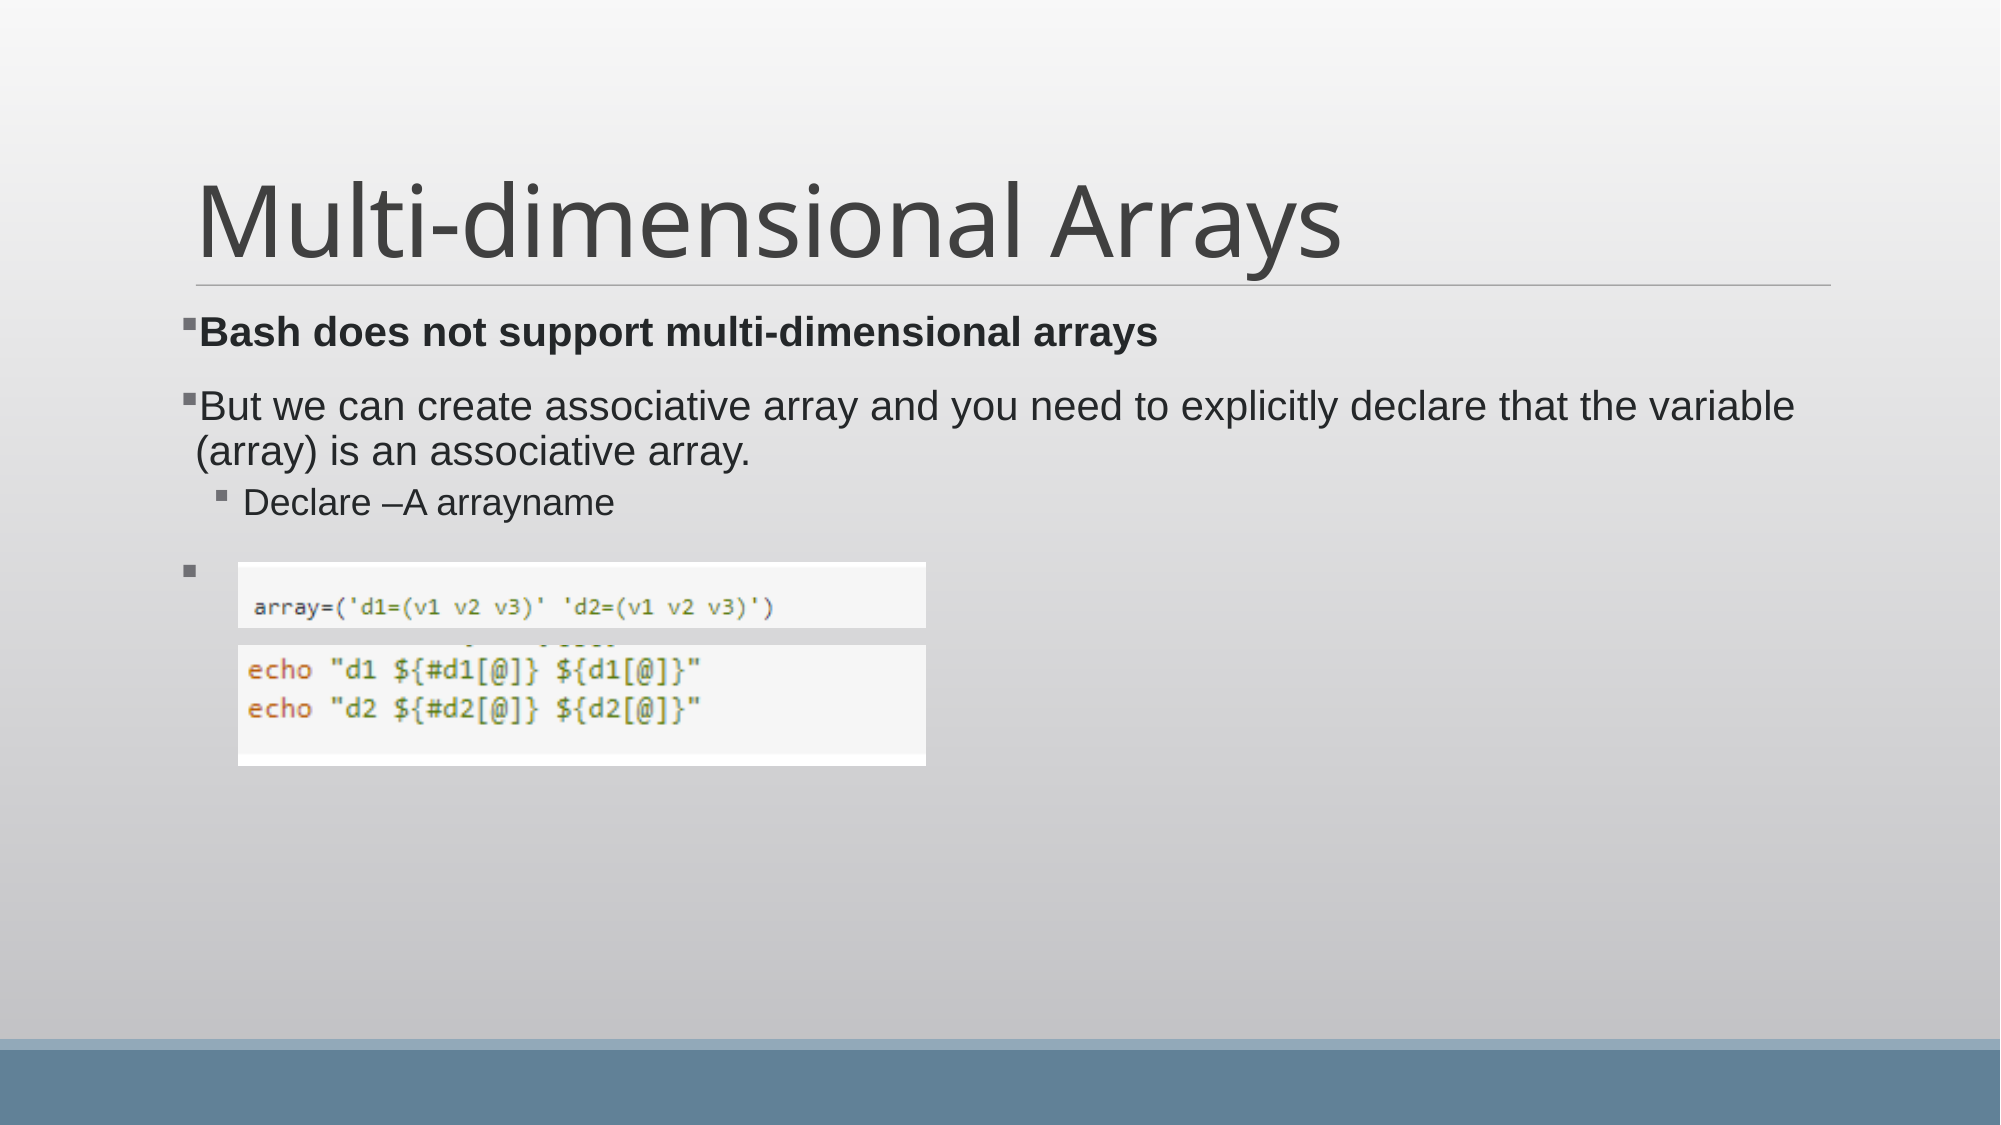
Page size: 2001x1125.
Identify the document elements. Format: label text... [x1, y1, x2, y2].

text_box Bash does not support multi-dimensional arrays But we can create associative array and you need to explicitly declare that the variable (array) is an associative array. Declare –A arrayname [179, 302, 1830, 963]
picture [237, 562, 926, 628]
text_box Multi-dimensional Arrays [179, 46, 1830, 285]
picture [237, 645, 926, 767]
